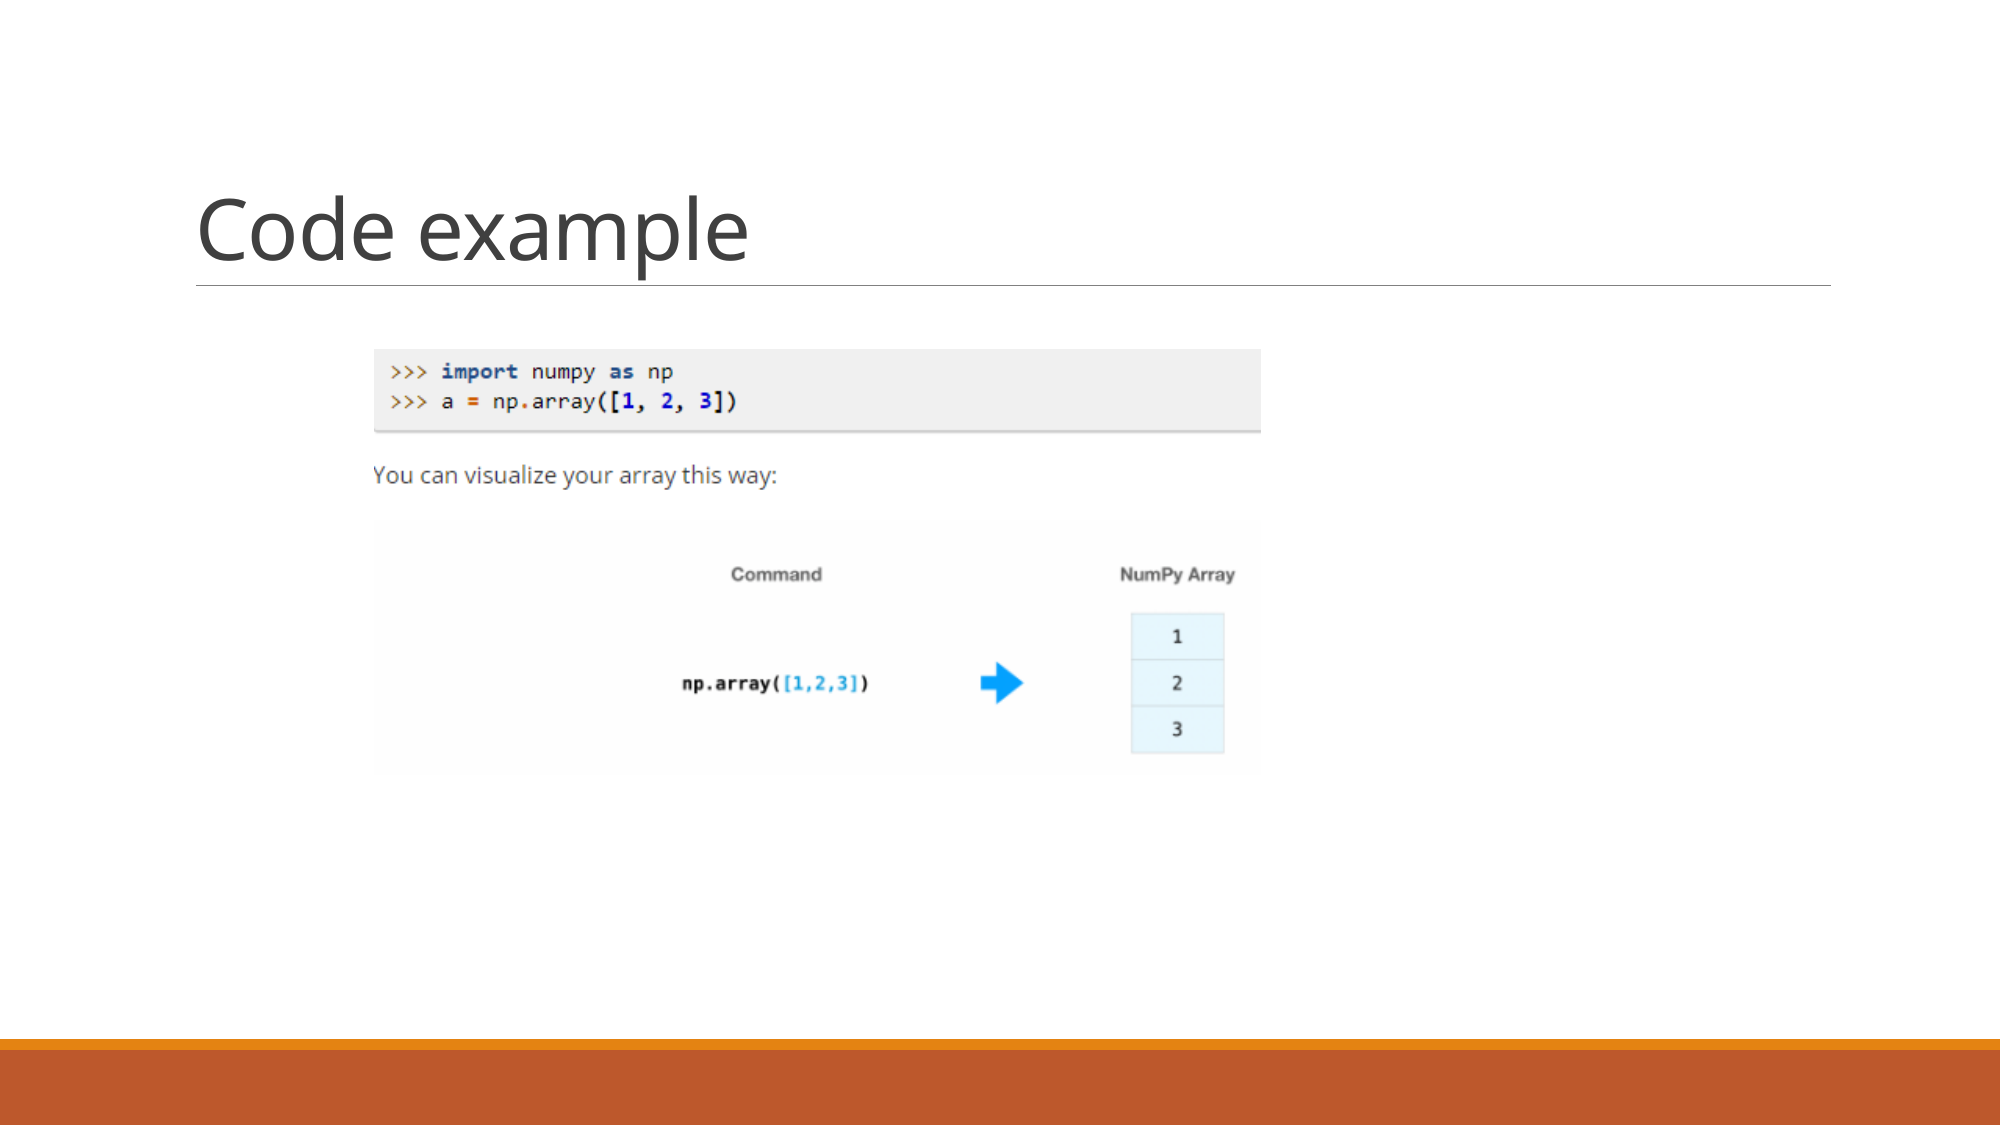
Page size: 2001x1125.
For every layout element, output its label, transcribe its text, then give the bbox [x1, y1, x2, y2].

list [373, 349, 1261, 776]
title Code example [180, 181, 787, 285]
